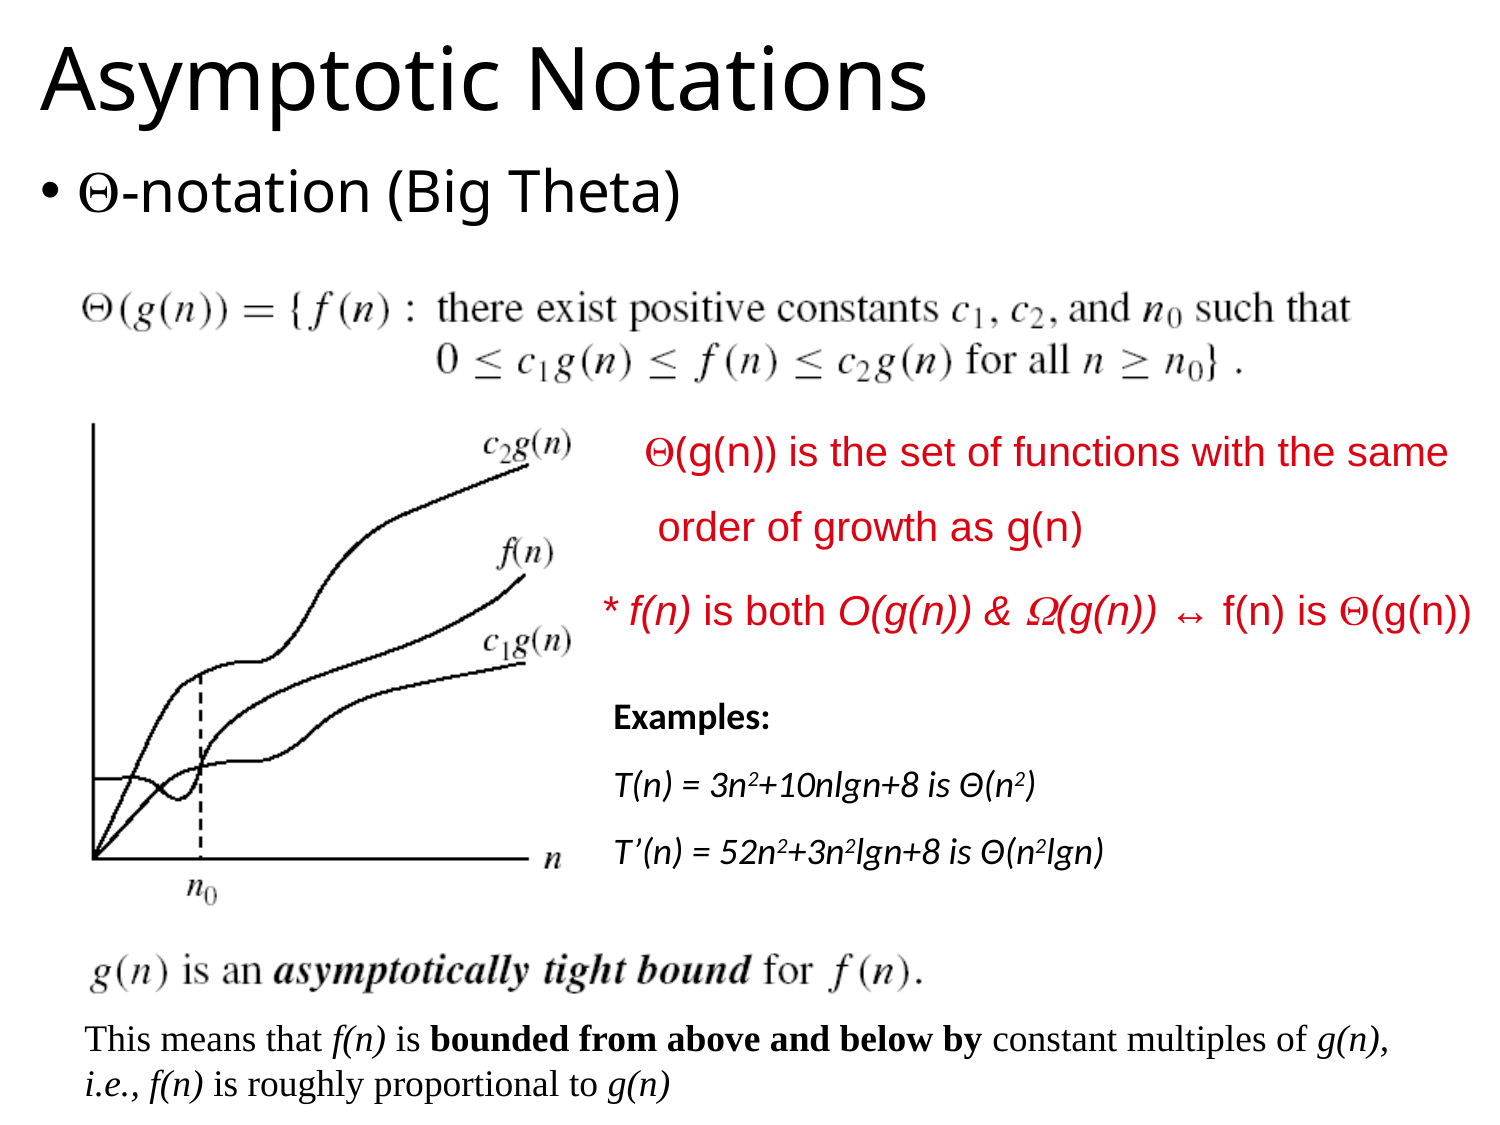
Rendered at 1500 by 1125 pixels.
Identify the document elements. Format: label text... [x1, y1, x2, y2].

text_box Examples: T(n) = 3n2+10nlgn+8 is Θ(n2) T’(n) = 52n2+3n2lgn+8 is Θ(n2lgn) [984, 662, 1452, 925]
text_box This means that f(n) is bounded from above and below by constant multiples of g(n), i.e., f(n) is roughly proportional to g(n) [69, 1006, 1453, 1112]
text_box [46, 264, 1368, 406]
text_box (g(n)) is the set of functions with the same order of growth as g(n) * f(n) is both O(g(n)) & (g(n)) ↔ f(n) is (g(n)) [984, 392, 1500, 663]
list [52, 406, 984, 1013]
list -notation (Big Theta) [25, 154, 1469, 1014]
title Asymptotic Notations [25, 26, 1469, 138]
